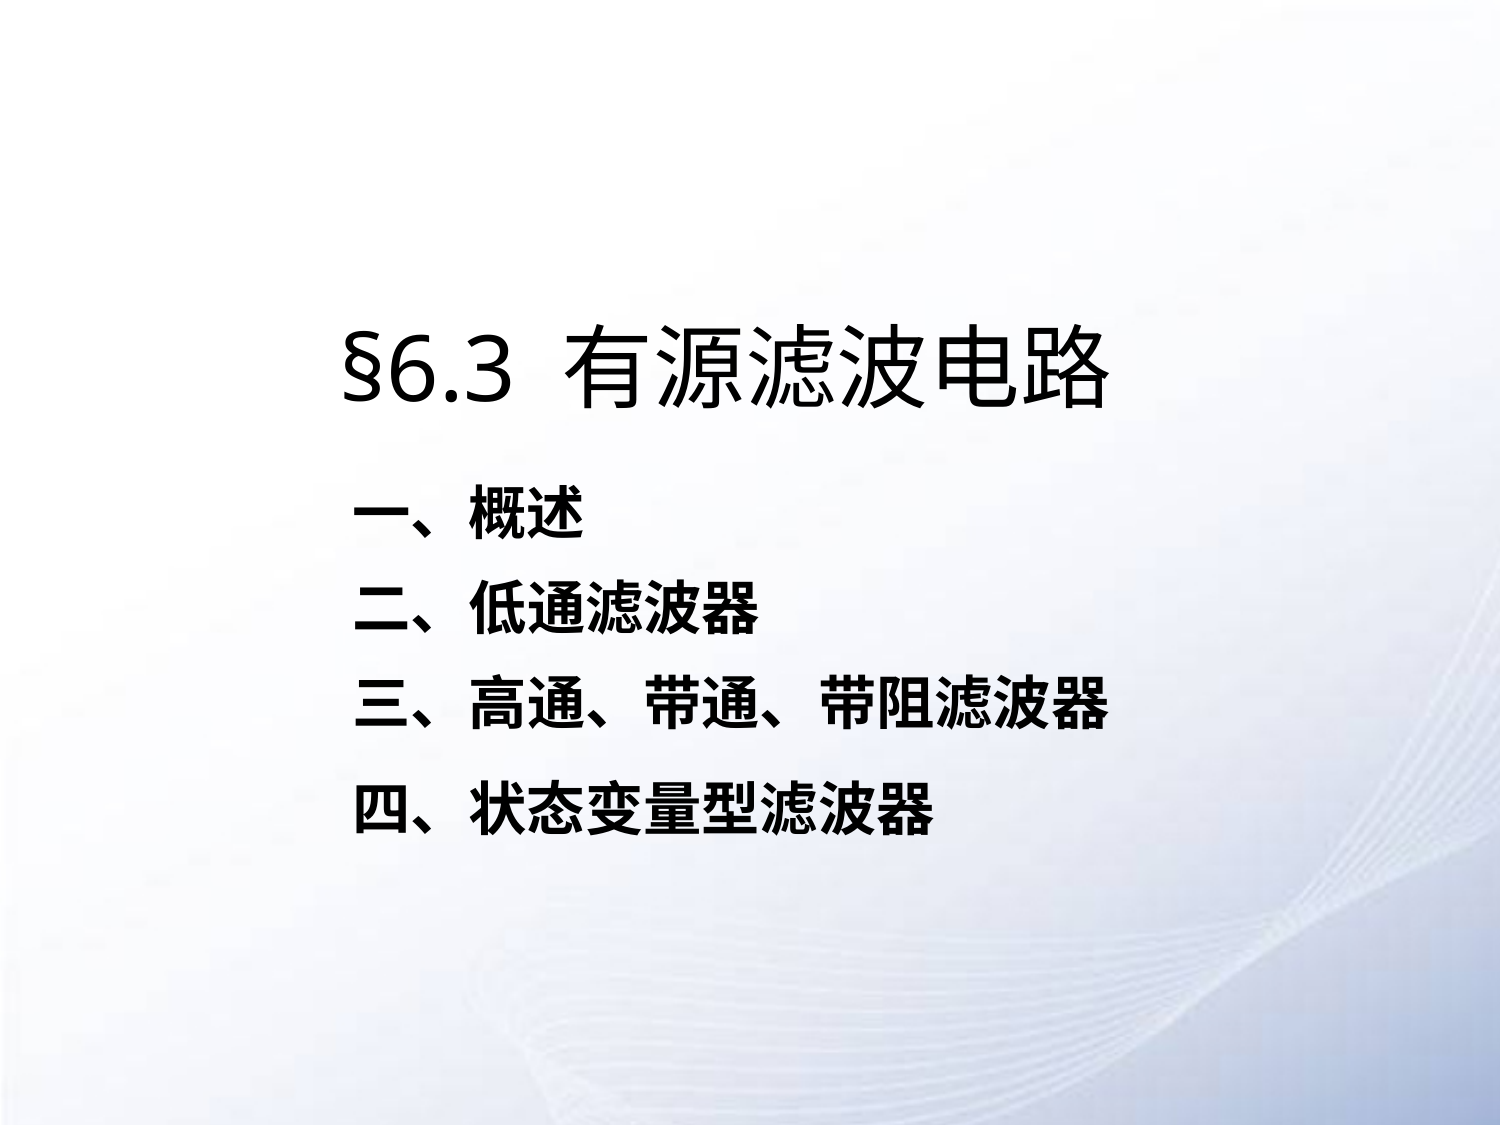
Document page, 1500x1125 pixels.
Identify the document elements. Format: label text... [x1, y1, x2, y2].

text_box 一、概述 [337, 469, 668, 554]
picture [0, 0, 1500, 1125]
text_box 二、低通滤波器 [337, 563, 845, 649]
text_box 三、高通、带通、带阻滤波器 [337, 658, 1176, 744]
title §6.3 有源滤波电路 [88, 302, 1364, 428]
text_box 四、状态变量型滤波器 [337, 764, 999, 850]
